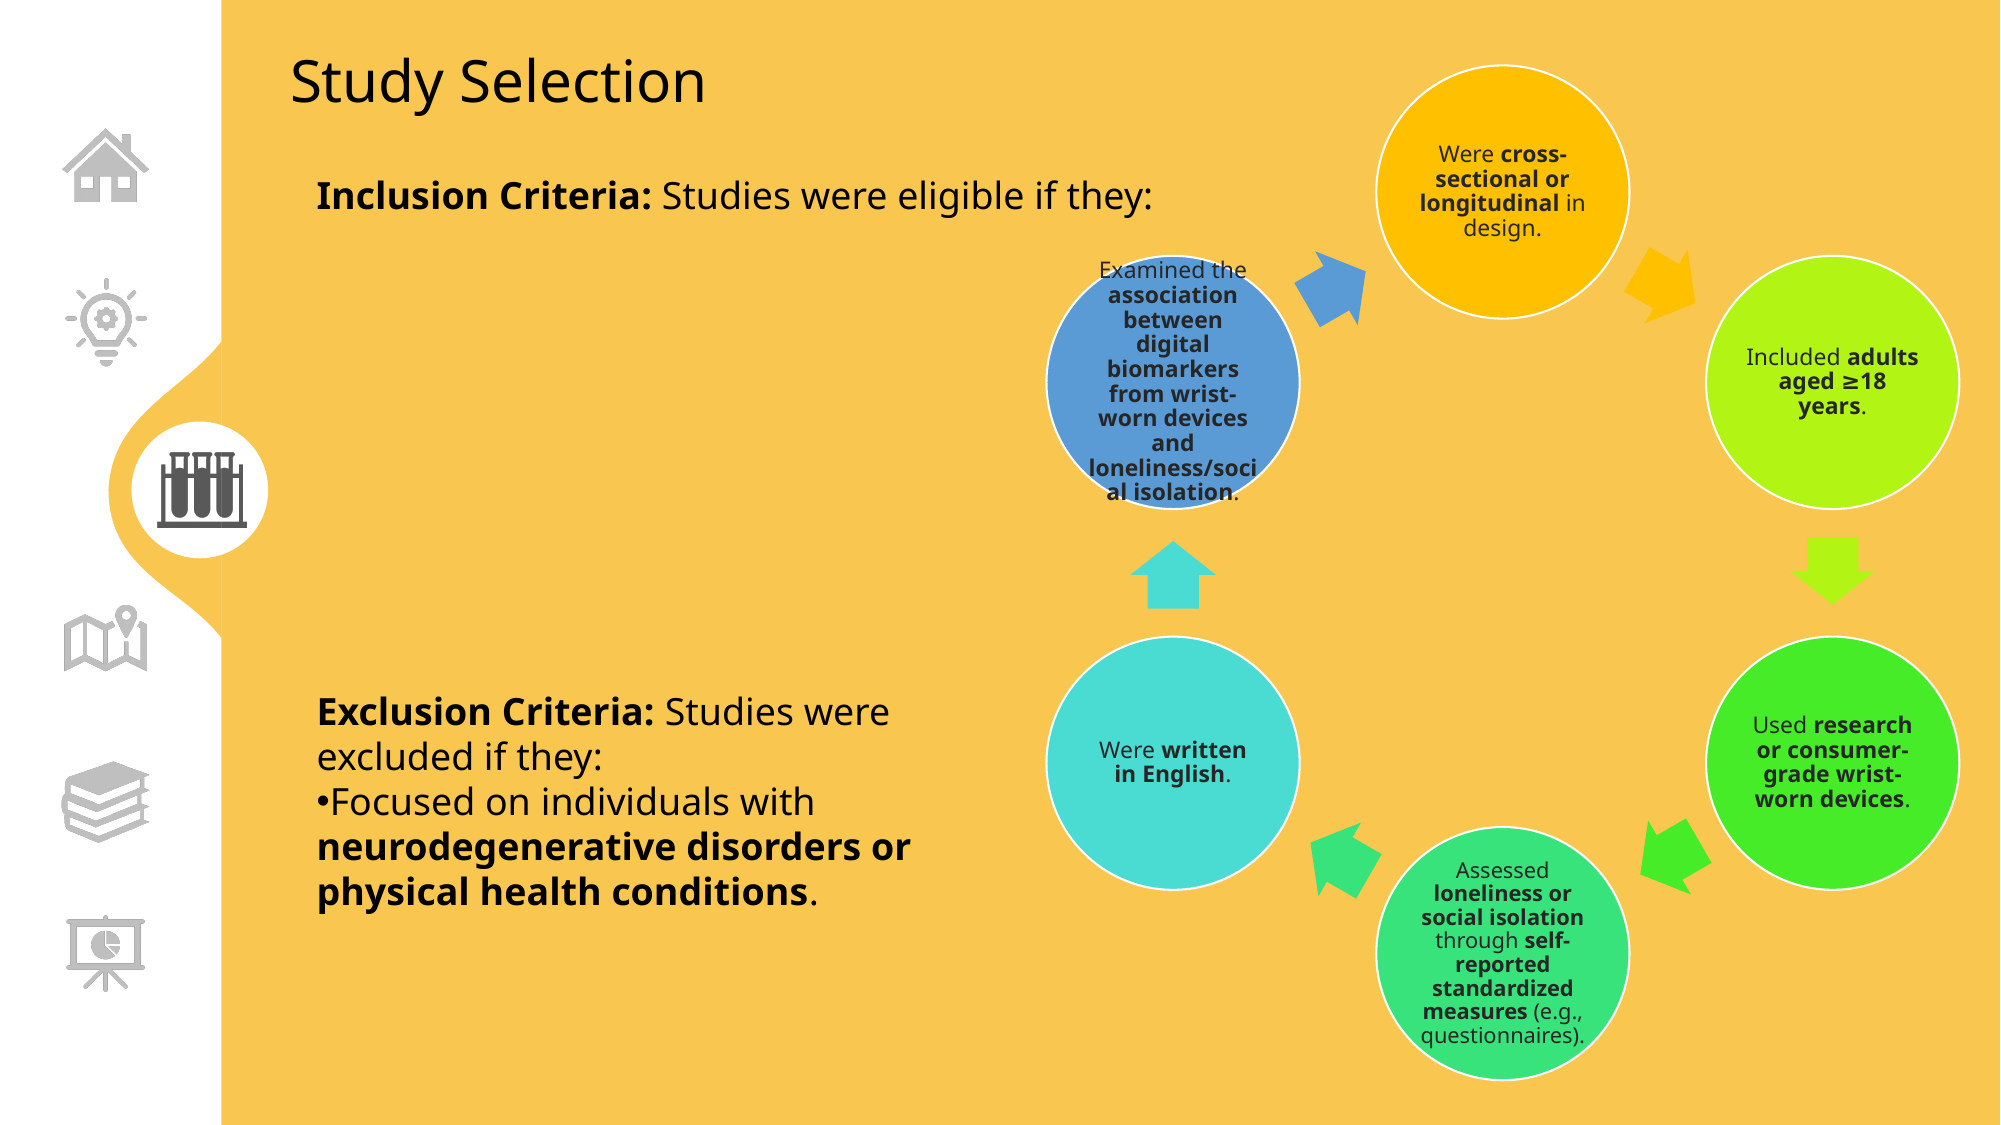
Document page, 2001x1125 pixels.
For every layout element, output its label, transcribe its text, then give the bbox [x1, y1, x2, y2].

picture [58, 274, 156, 372]
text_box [131, 421, 269, 559]
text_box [682, 65, 2000, 1081]
text_box Inclusion Criteria: Studies were eligible if they: [301, 164, 682, 225]
picture [56, 753, 155, 851]
picture [56, 430, 154, 528]
text_box [0, 0, 223, 1125]
picture [56, 116, 155, 214]
text_box Study Selection [274, 44, 2000, 138]
picture [56, 588, 155, 687]
text_box Exclusion Criteria: Studies were excluded if they: Focused on individuals with neurodegenerative disorders or physical health conditions. [301, 636, 682, 921]
picture [56, 904, 155, 1002]
